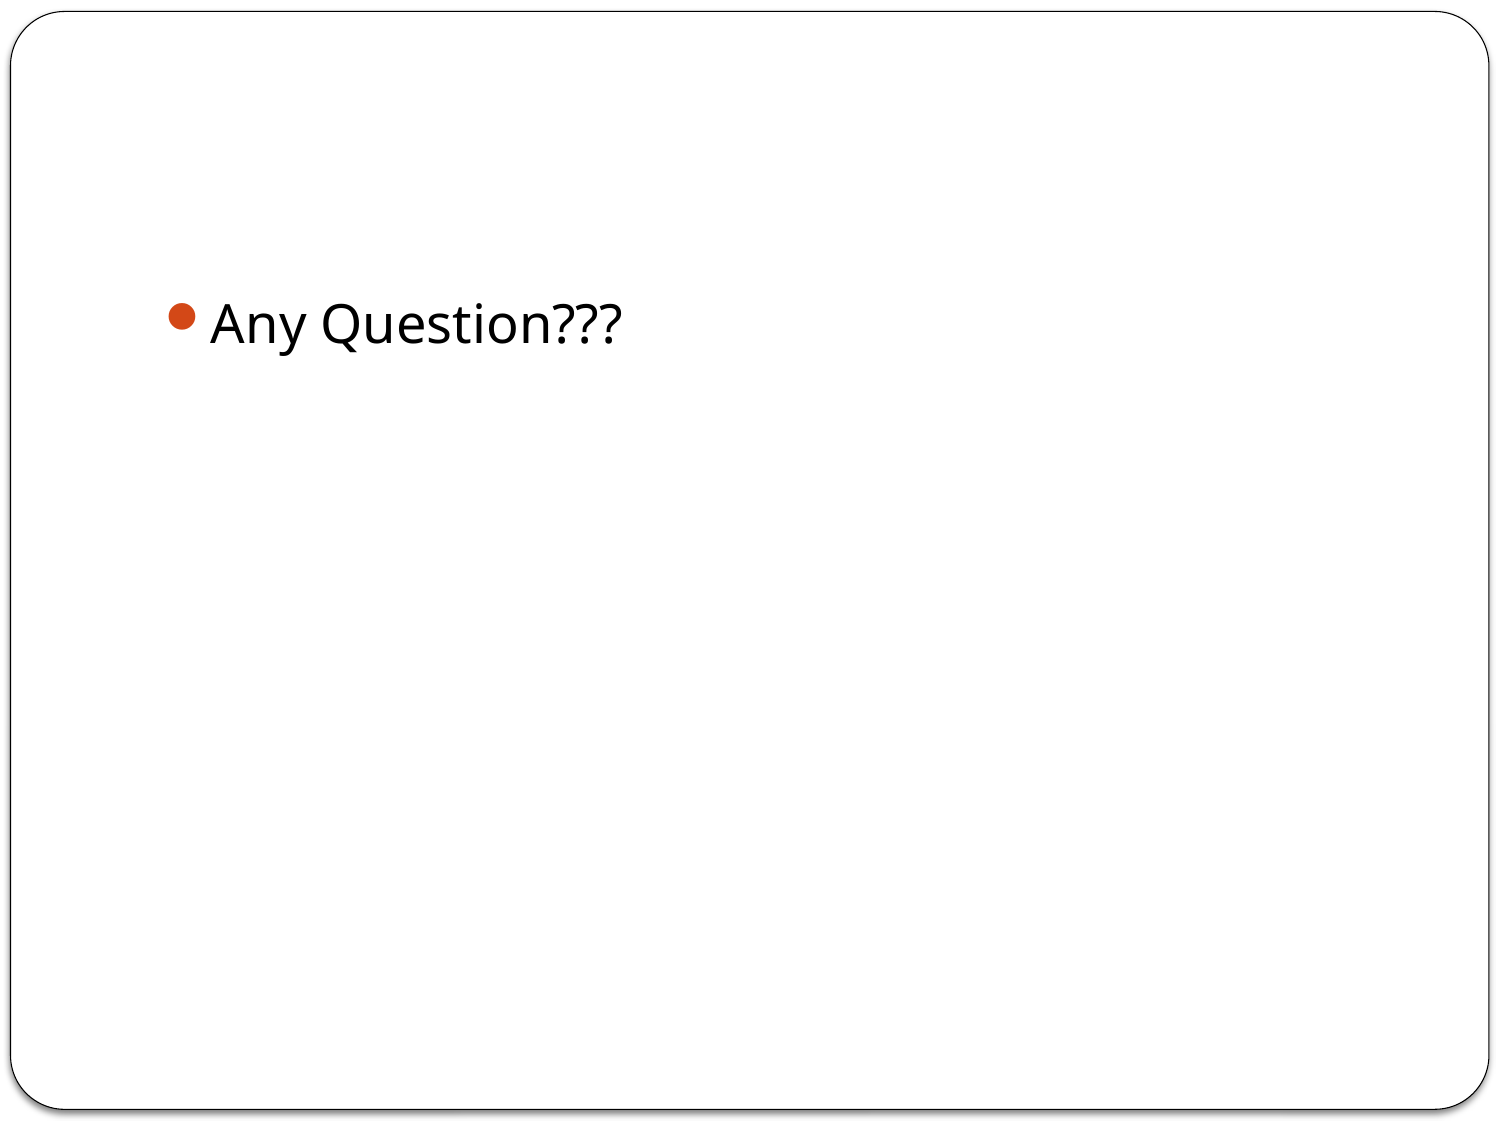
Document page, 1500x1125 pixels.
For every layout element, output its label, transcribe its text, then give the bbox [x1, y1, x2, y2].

text_box Any Question??? [149, 237, 1425, 988]
